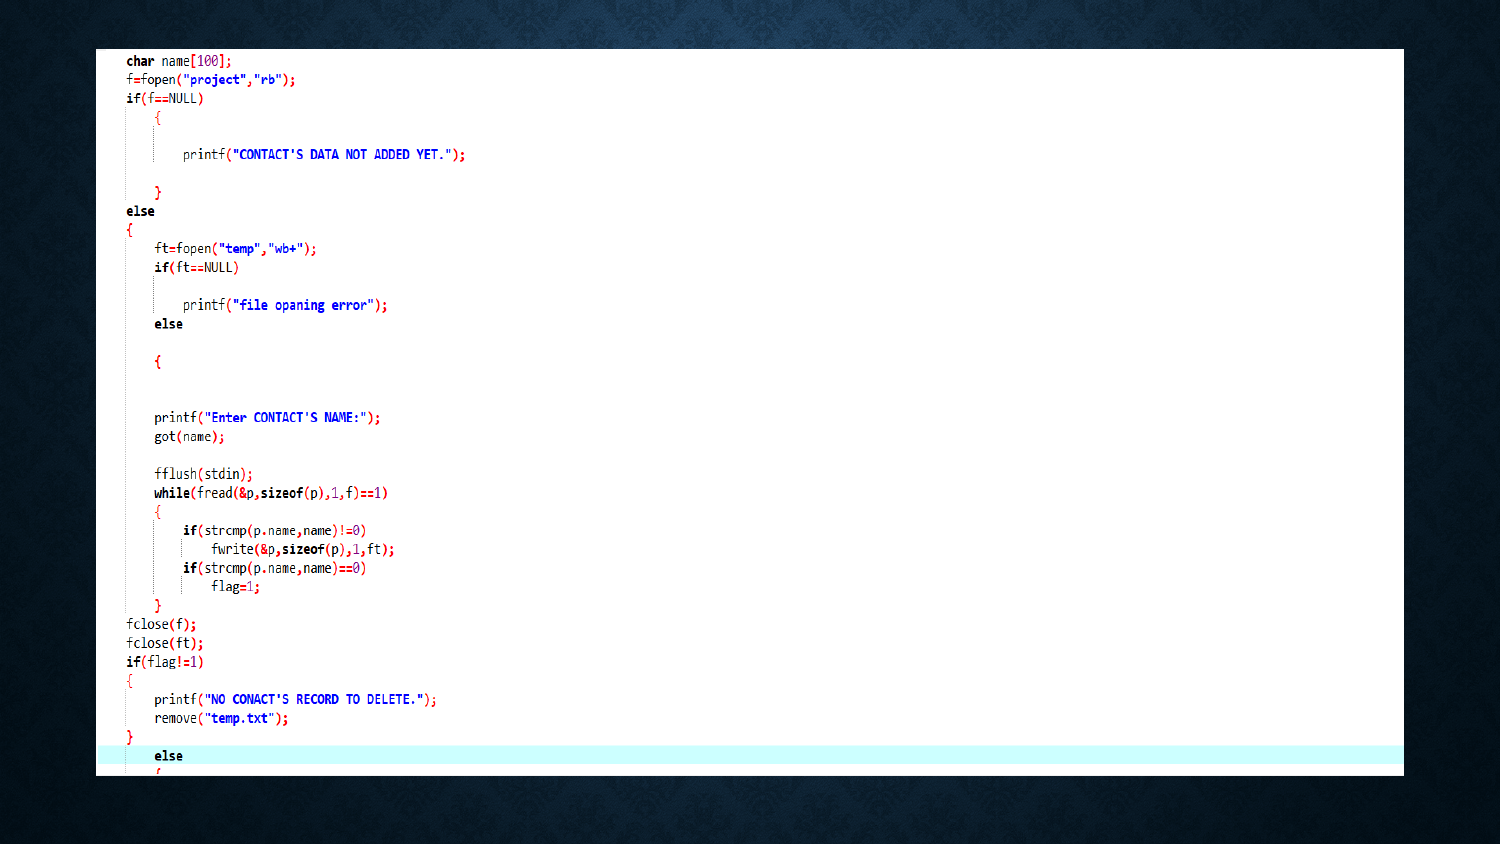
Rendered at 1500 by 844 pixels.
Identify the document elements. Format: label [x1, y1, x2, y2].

picture [95, 49, 1405, 777]
